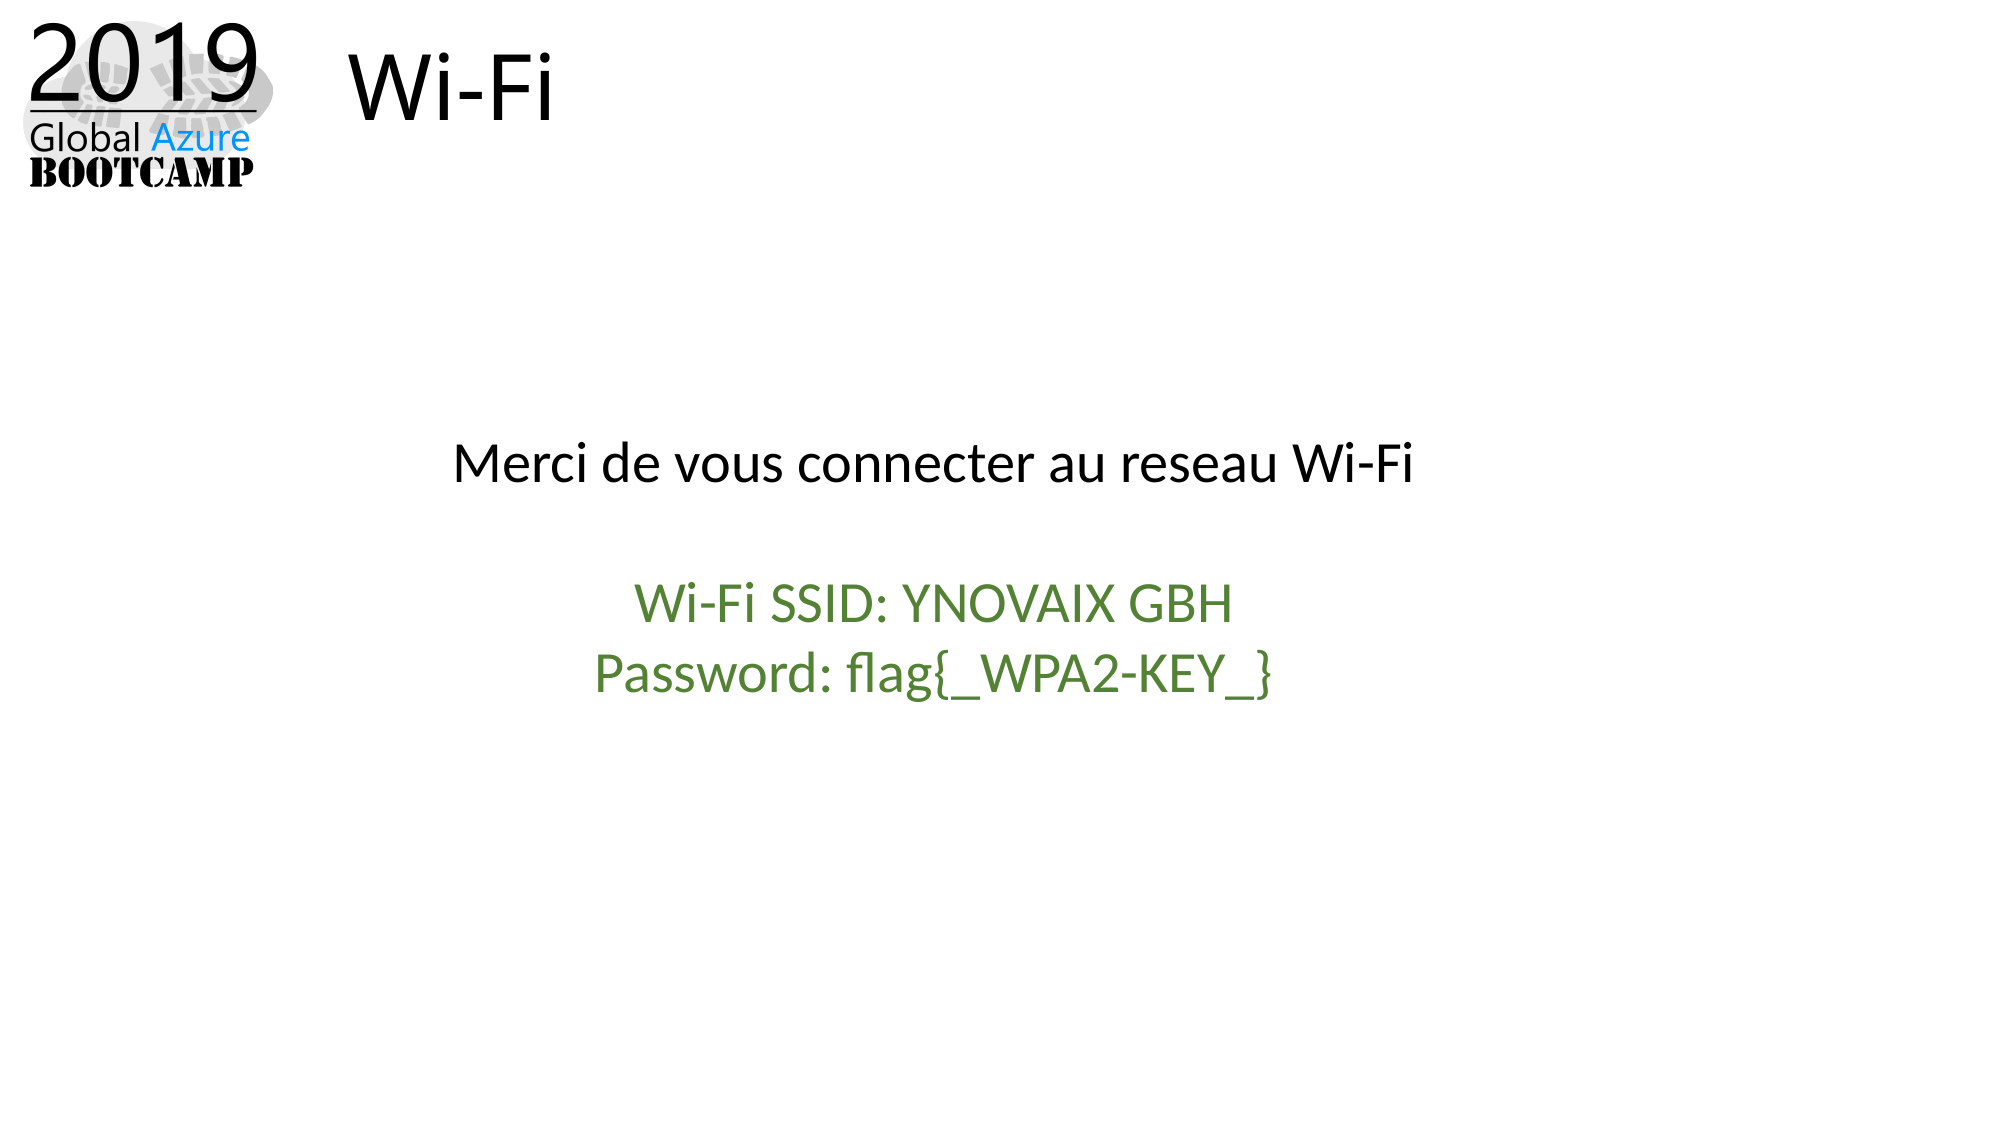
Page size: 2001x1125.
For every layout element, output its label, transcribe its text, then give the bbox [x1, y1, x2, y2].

text_box Merci de vous connecter au reseau Wi-Fi Wi-Fi SSID: YNOVAIX GBH Password: flag{_WPA2-KEY_} [109, 271, 1759, 927]
picture [23, 0, 273, 206]
text_box Wi-Fi [332, 33, 1866, 157]
